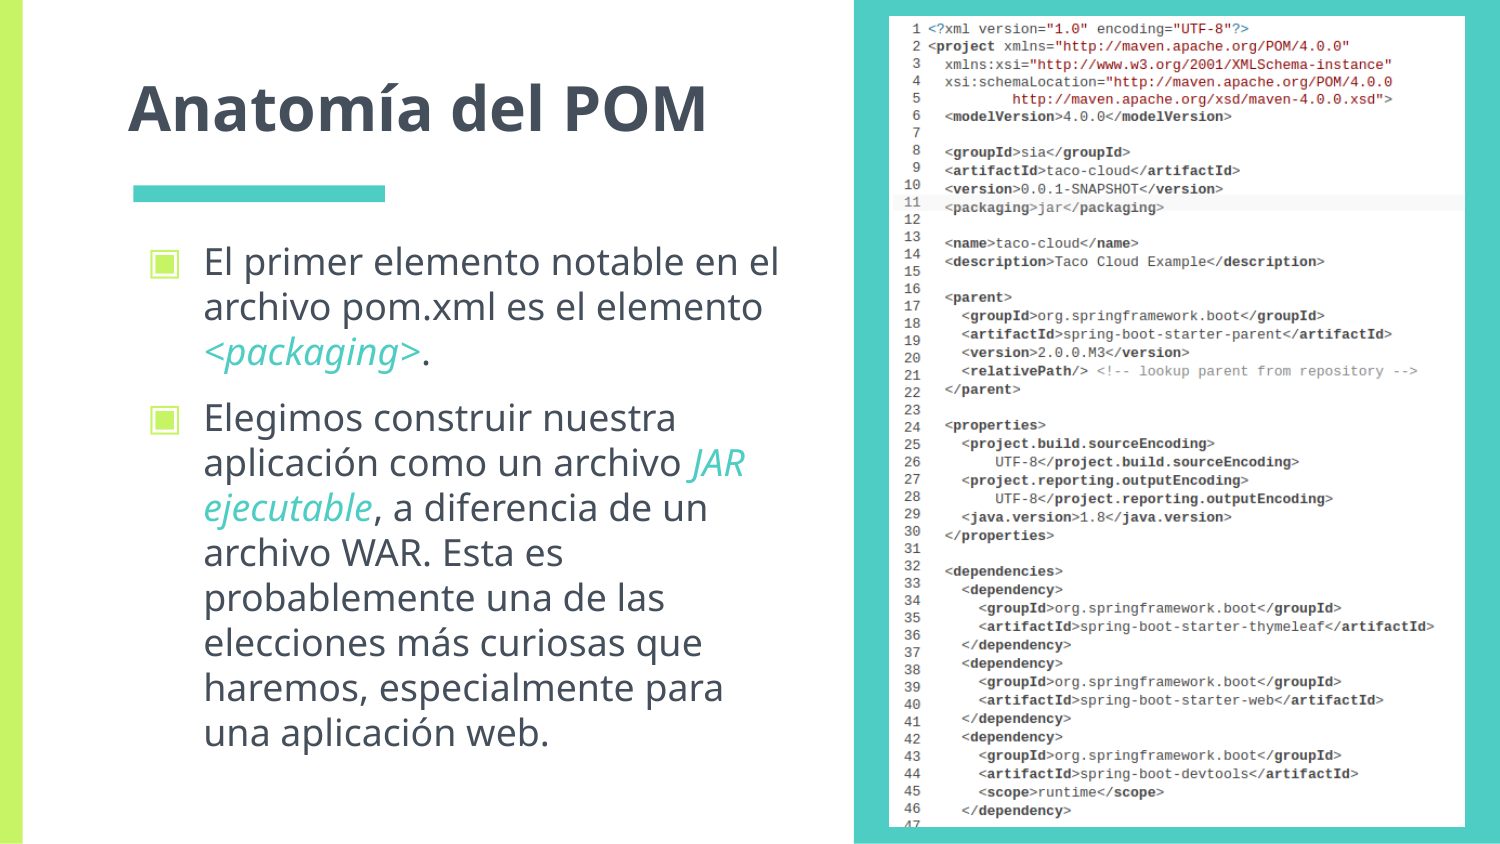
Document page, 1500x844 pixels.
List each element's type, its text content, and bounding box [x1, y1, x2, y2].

title Anatomía del POM [113, 0, 1387, 159]
picture [889, 16, 1465, 827]
list El primer elemento notable en el archivo pom.xml es el elemento <packaging>. Elegimos construir nuestra aplicación como un archivo JAR ejecutable, a diferencia de un archivo WAR. Esta es probablemente una de las elecciones más curiosas que haremos, especialmente para una aplicación web. [113, 222, 802, 766]
text_box [853, 0, 1500, 844]
